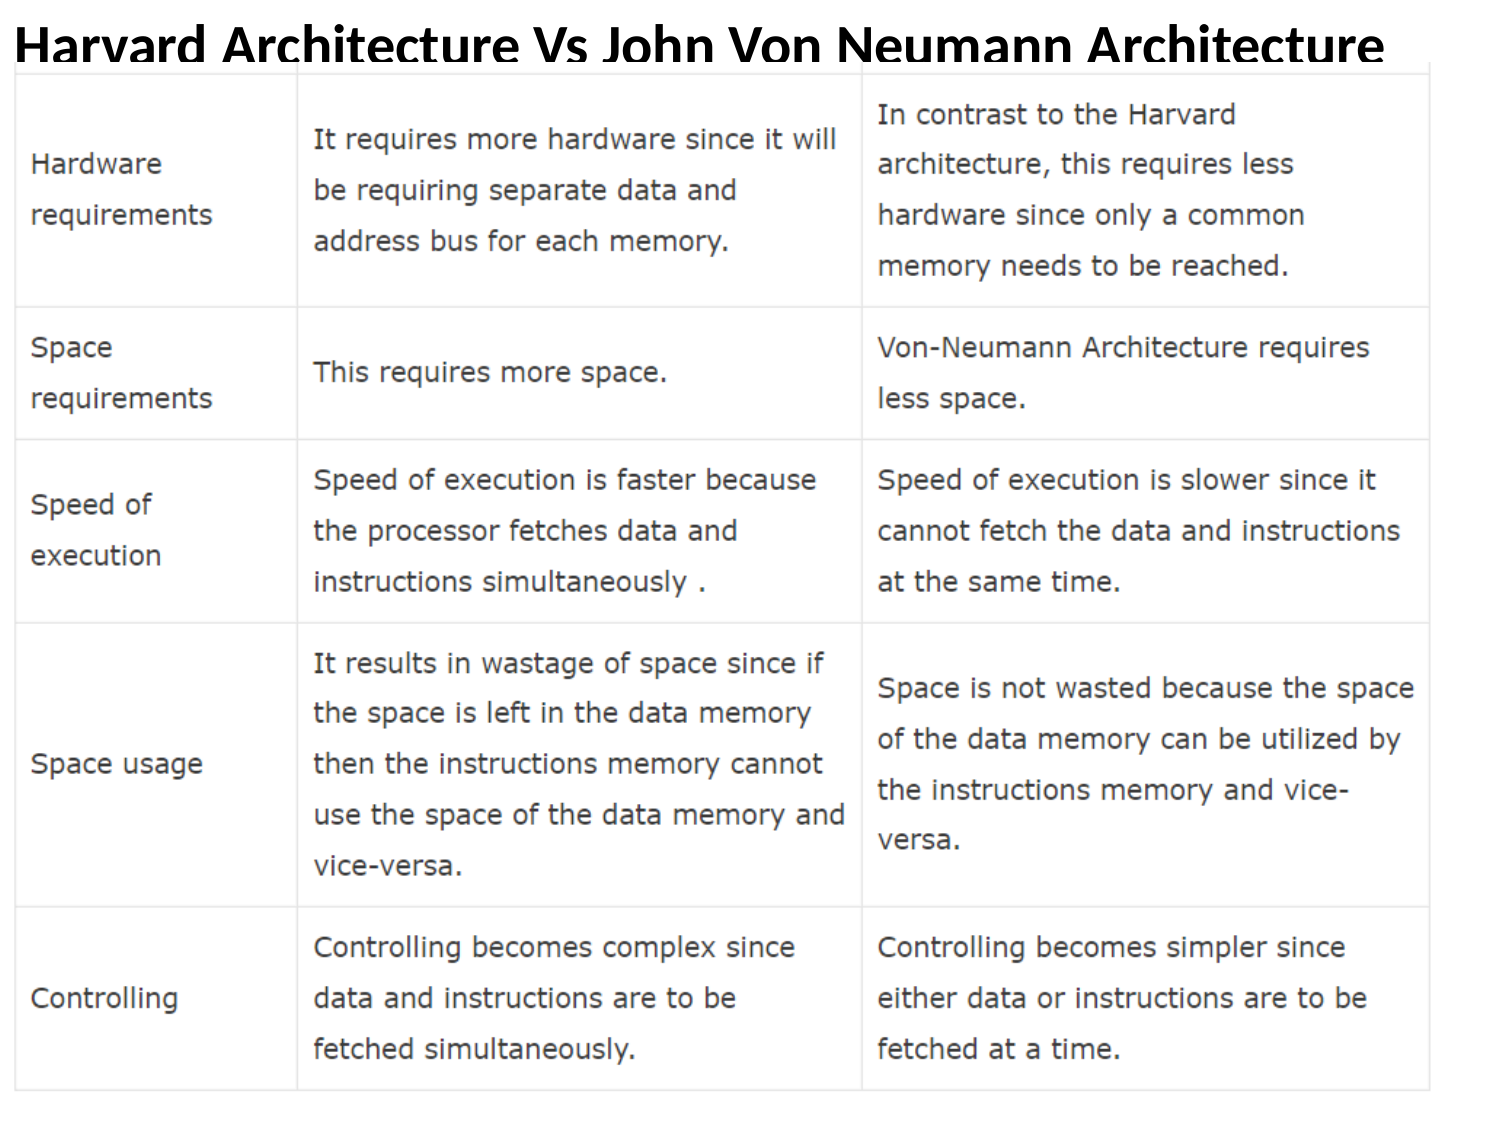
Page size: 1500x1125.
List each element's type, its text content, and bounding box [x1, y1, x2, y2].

picture [0, 62, 1438, 1100]
text_box Harvard Architecture Vs John Von Neumann Architecture [0, 0, 1475, 85]
